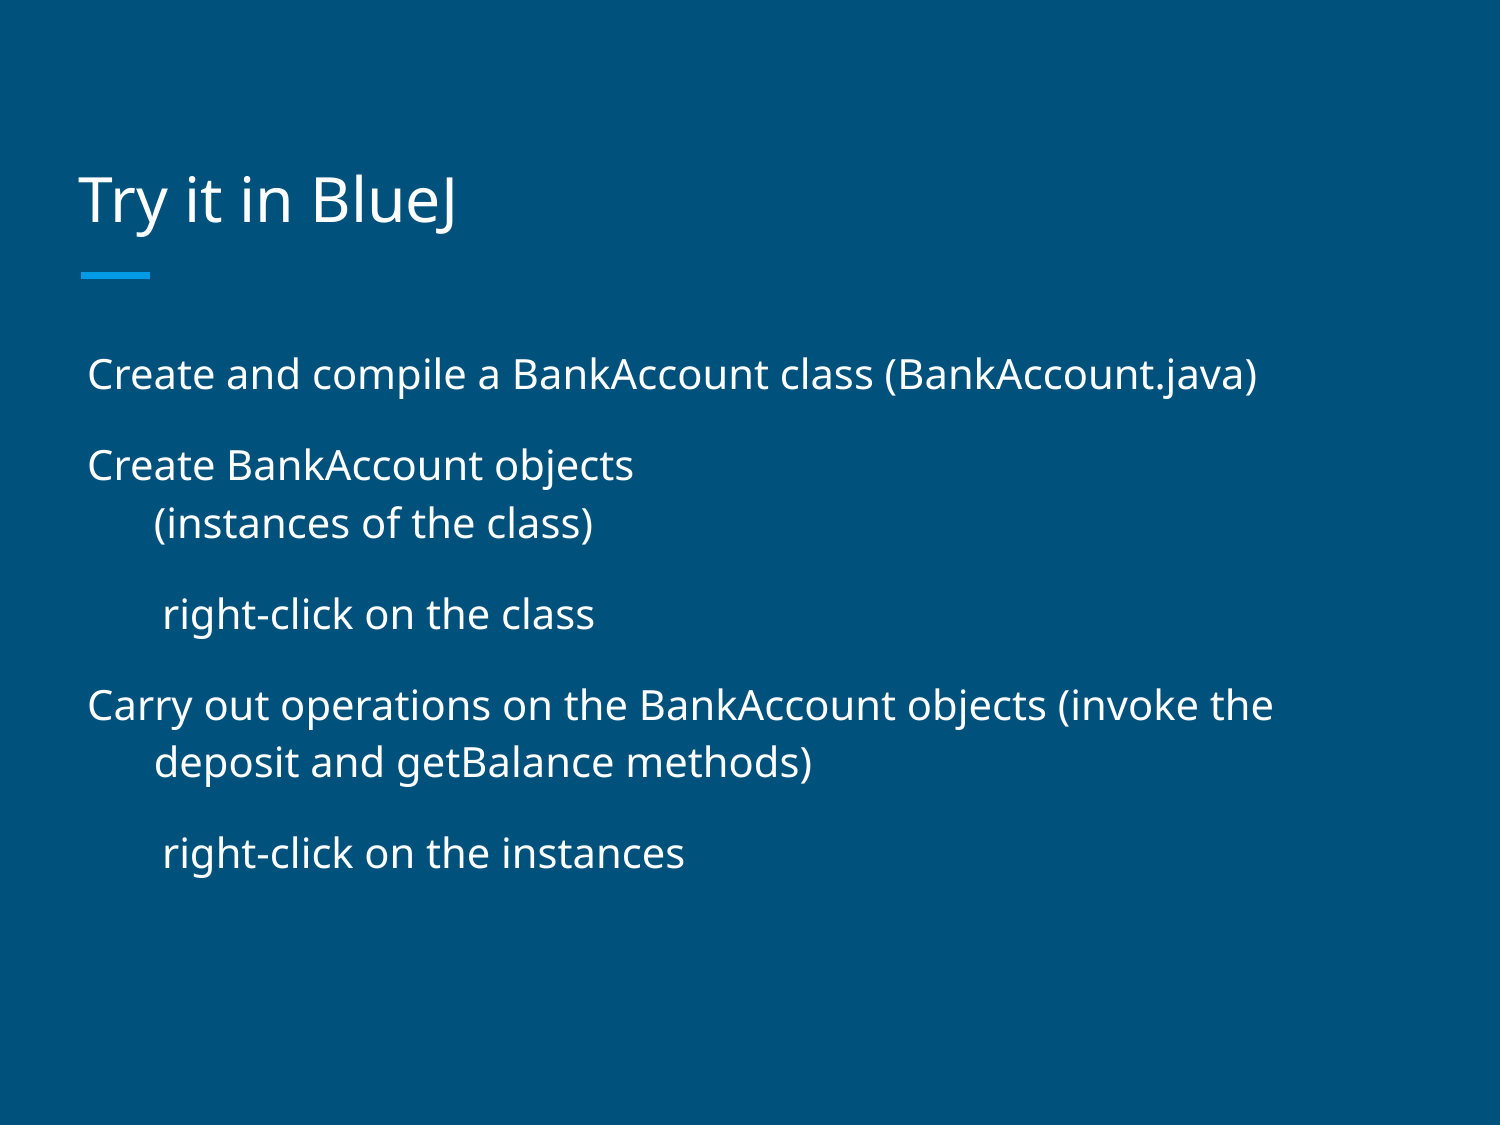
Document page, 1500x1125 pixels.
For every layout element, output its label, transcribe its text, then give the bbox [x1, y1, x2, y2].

list Create and compile a BankAccount class (BankAccount.java) Create BankAccount objects (instances of the class) right-click on the class Carry out operations on the BankAccount objects (invoke the deposit and getBalance methods) right-click on the instances [63, 325, 1437, 1000]
title Try it in BlueJ [63, 100, 1437, 251]
